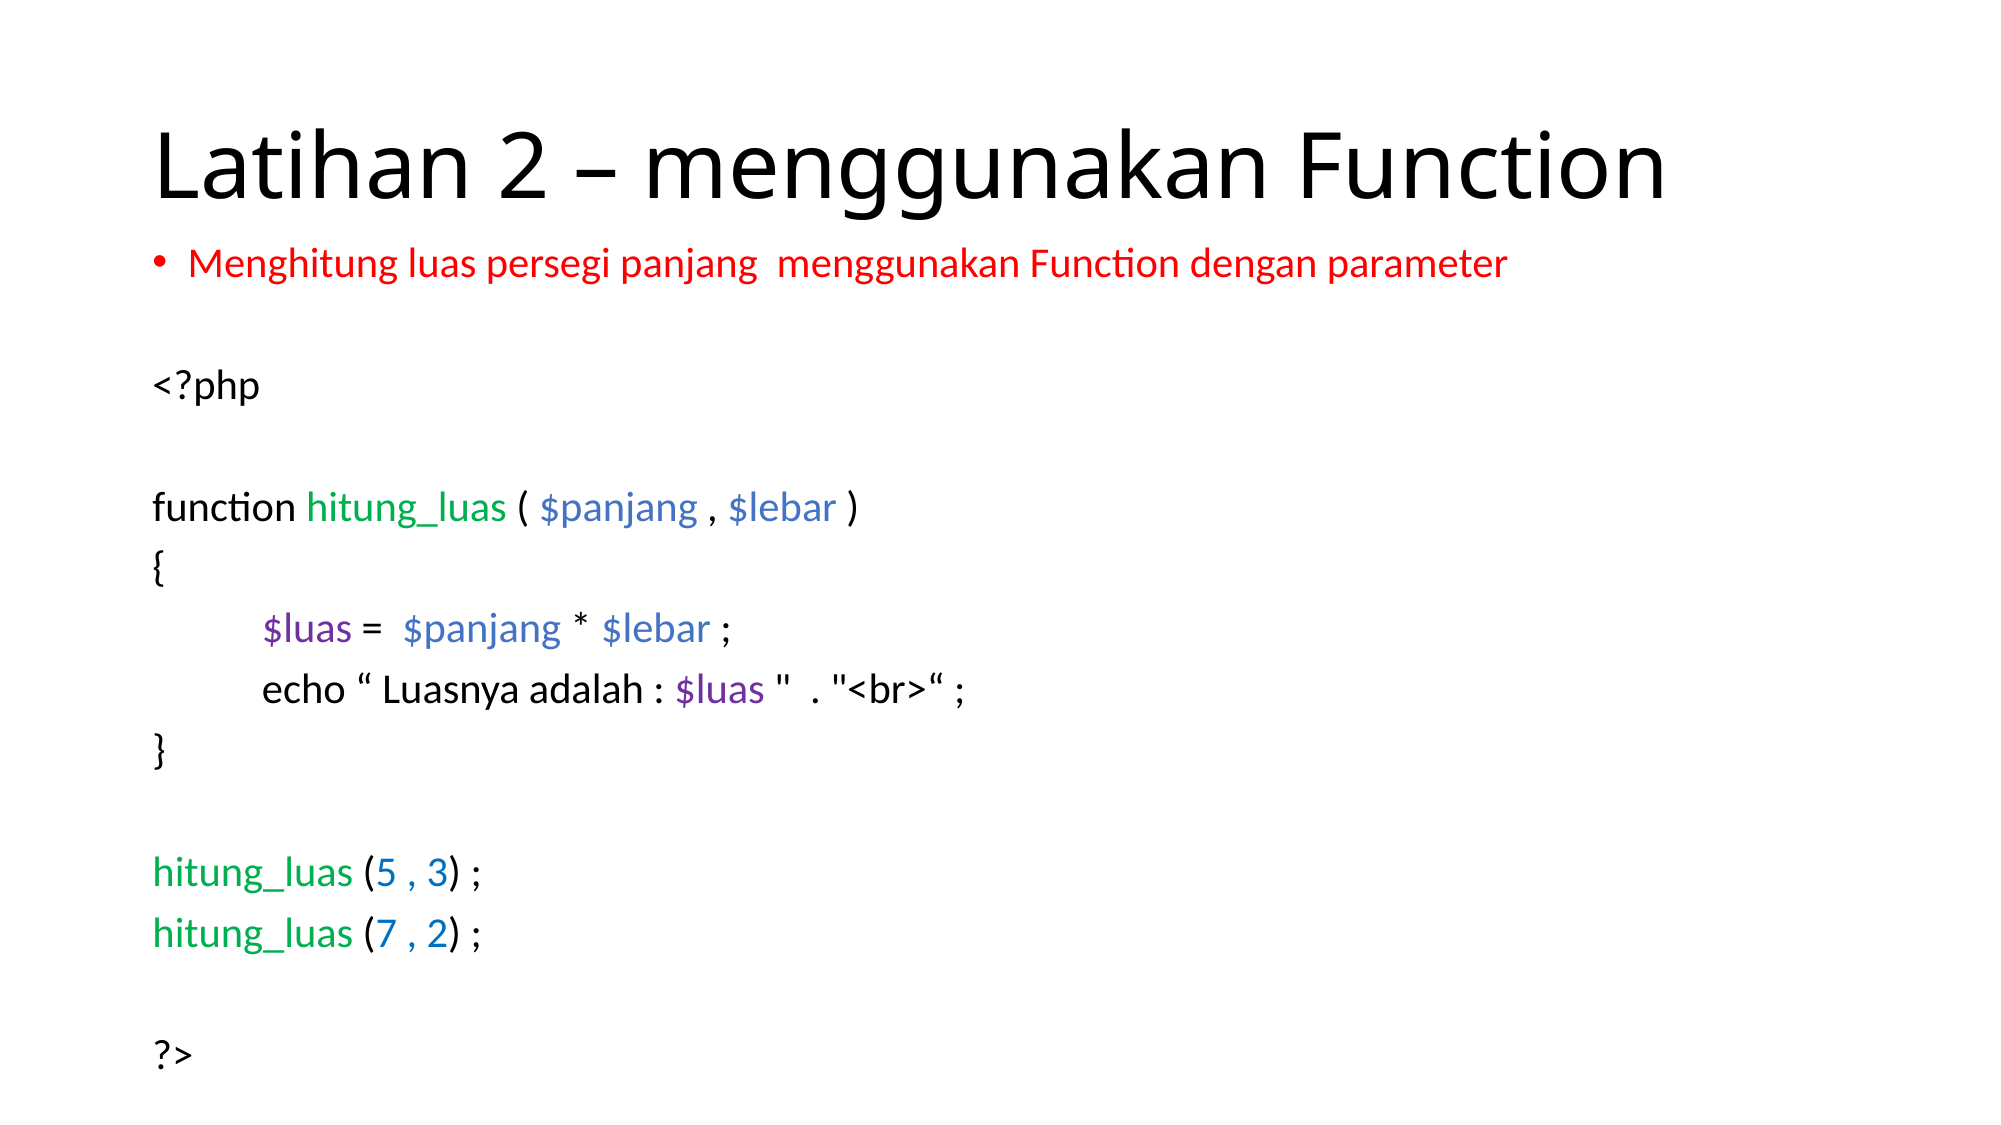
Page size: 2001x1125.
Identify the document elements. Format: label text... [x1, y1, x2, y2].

title Latihan 2 – menggunakan Function [137, 59, 1863, 233]
list Menghitung luas persegi panjang menggunakan Function dengan parameter <?php function hitung_luas ( $panjang , $lebar ) { $luas = $panjang * $lebar ; echo “ Luasnya adalah : $luas " . "<br>“ ; } hitung_luas (5 , 3) ; hitung_luas (7 , 2) ; ?> [137, 233, 1863, 1092]
